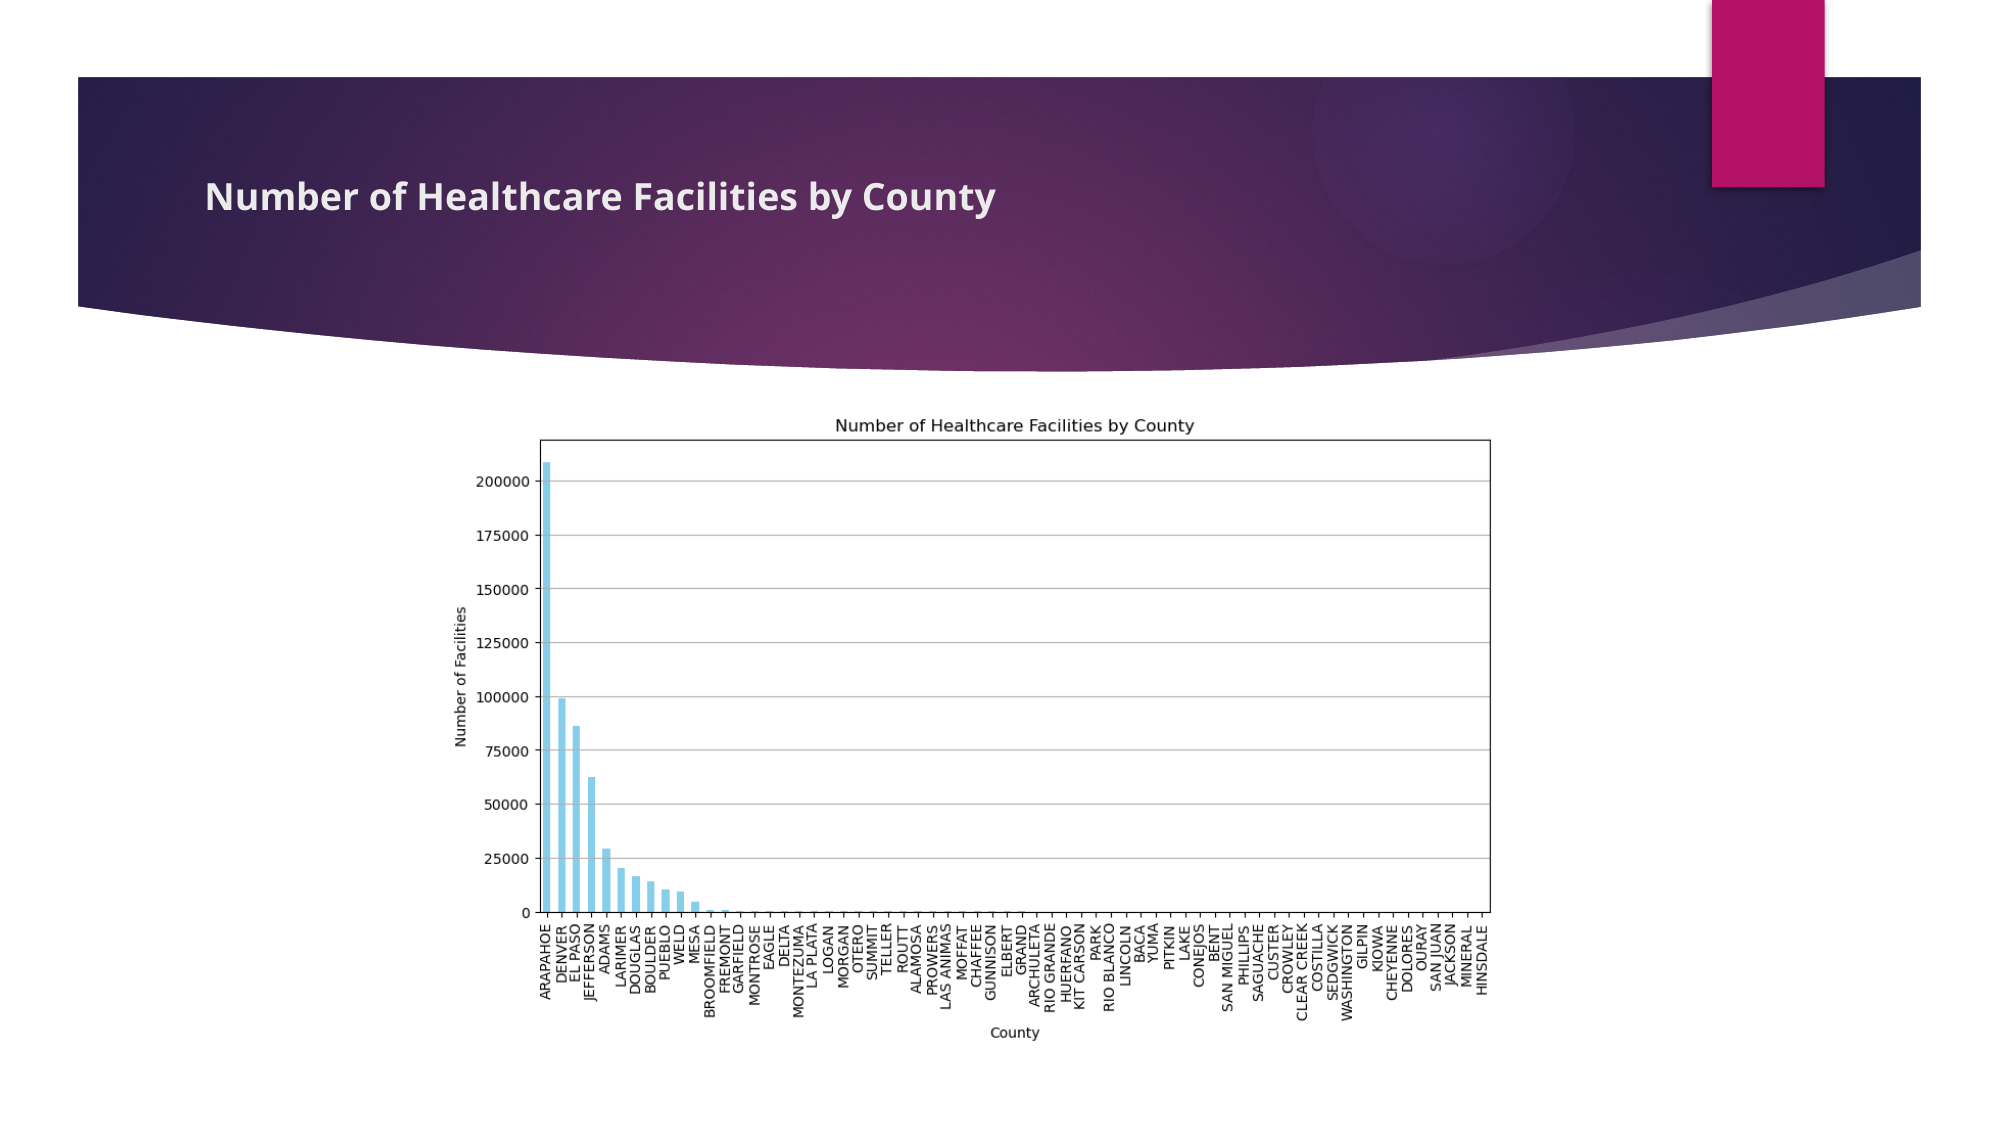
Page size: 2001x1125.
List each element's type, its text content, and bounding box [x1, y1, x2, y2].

picture [445, 409, 1499, 1050]
title Number of Healthcare Facilities by County [189, 159, 1627, 276]
